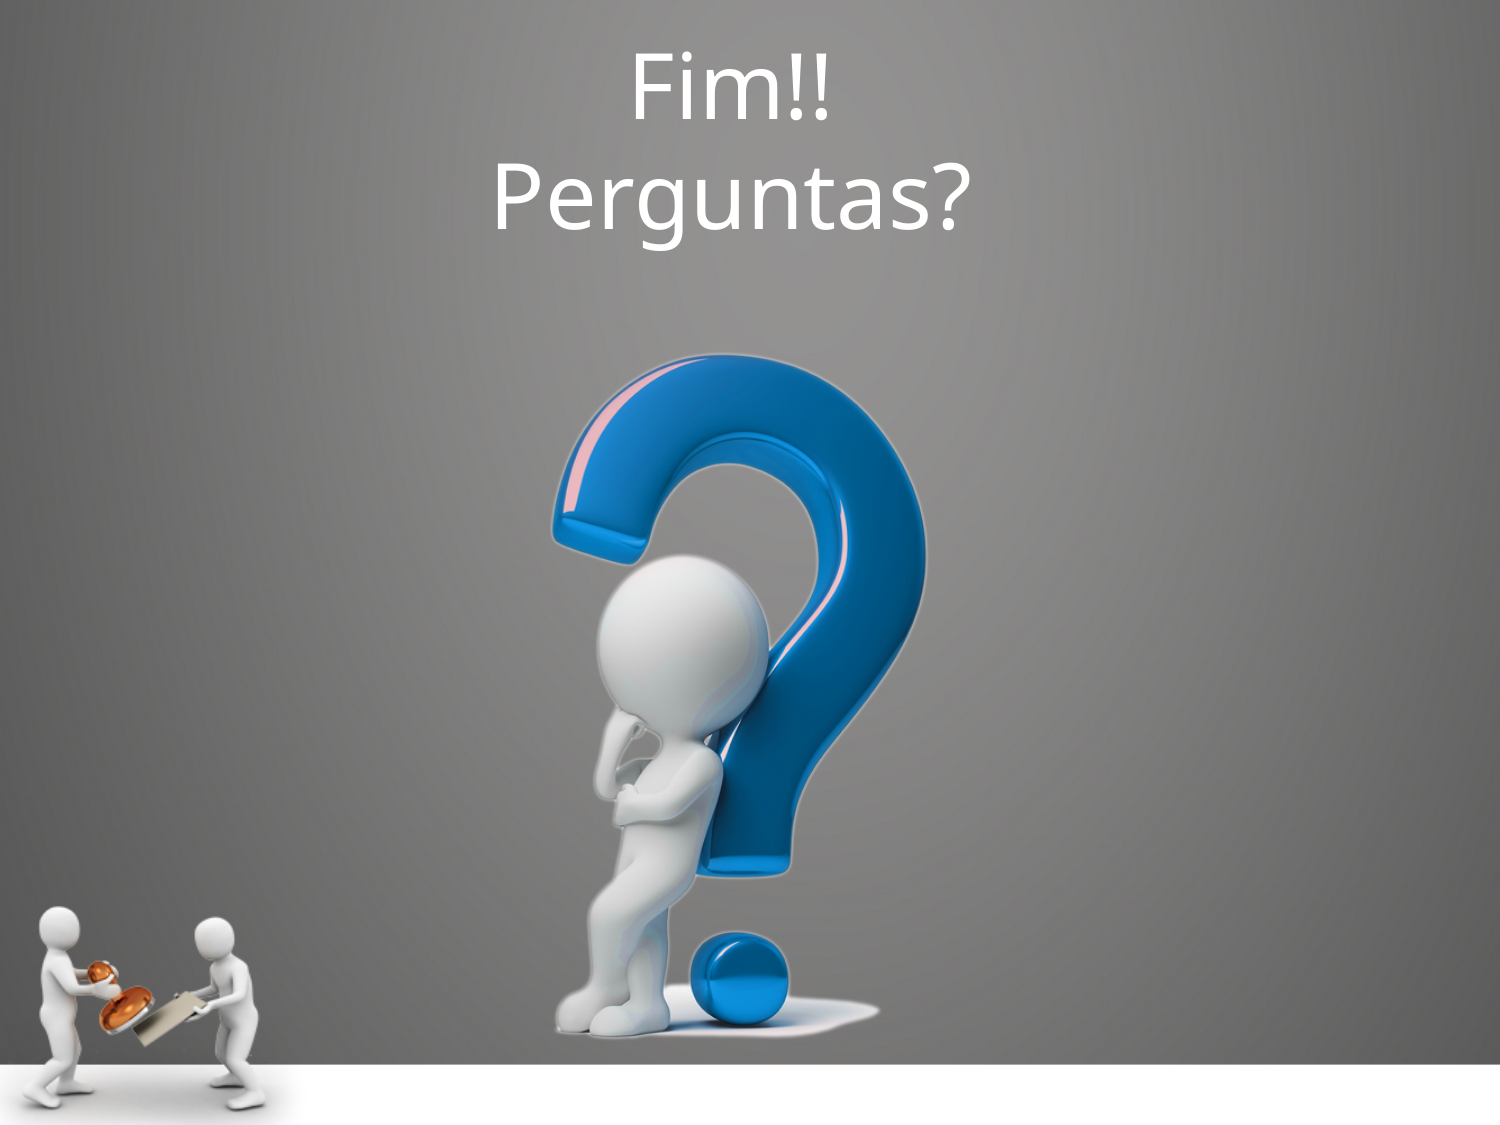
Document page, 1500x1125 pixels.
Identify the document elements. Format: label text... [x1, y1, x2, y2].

picture [0, 0, 1500, 1125]
title Fim!! Perguntas? [24, 19, 1438, 256]
